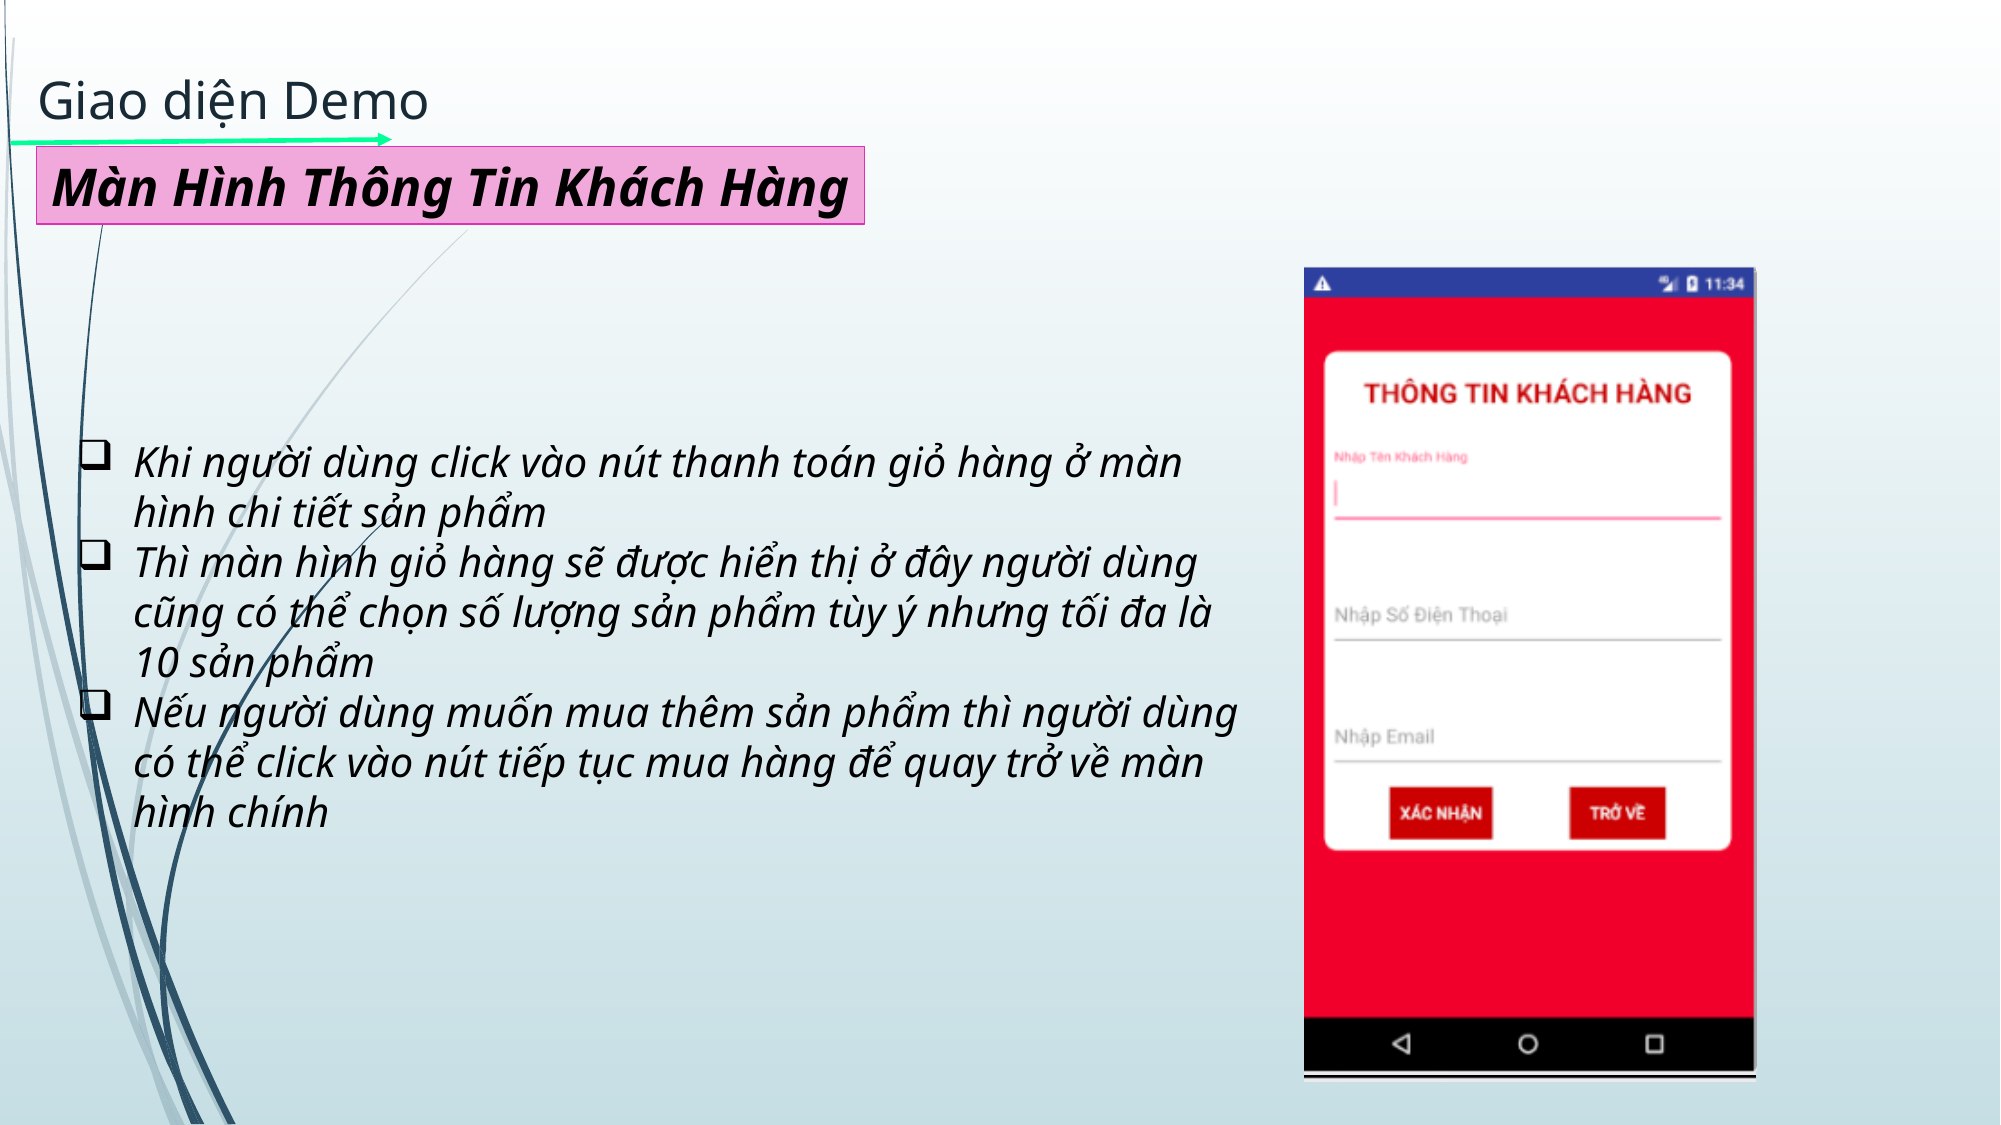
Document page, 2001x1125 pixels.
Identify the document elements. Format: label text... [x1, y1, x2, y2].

text_box Khi người dùng click vào nút thanh toán giỏ hàng ở màn hình chi tiết sản phẩm Thì màn hình giỏ hàng sẽ được hiển thị ở đây người dùng cũng có thể chọn số lượng sản phẩm tùy ý nhưng tối đa là 10 sản phẩm Nếu người dùng muốn mua thêm sản phẩm thì người dùng có thể click vào nút tiếp tục mua hàng để quay trở về màn hình chính [62, 428, 1274, 844]
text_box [12, 59, 642, 144]
text_box Màn Hình Thông Tin Khách Hàng [36, 146, 865, 225]
picture [1303, 266, 1757, 1083]
